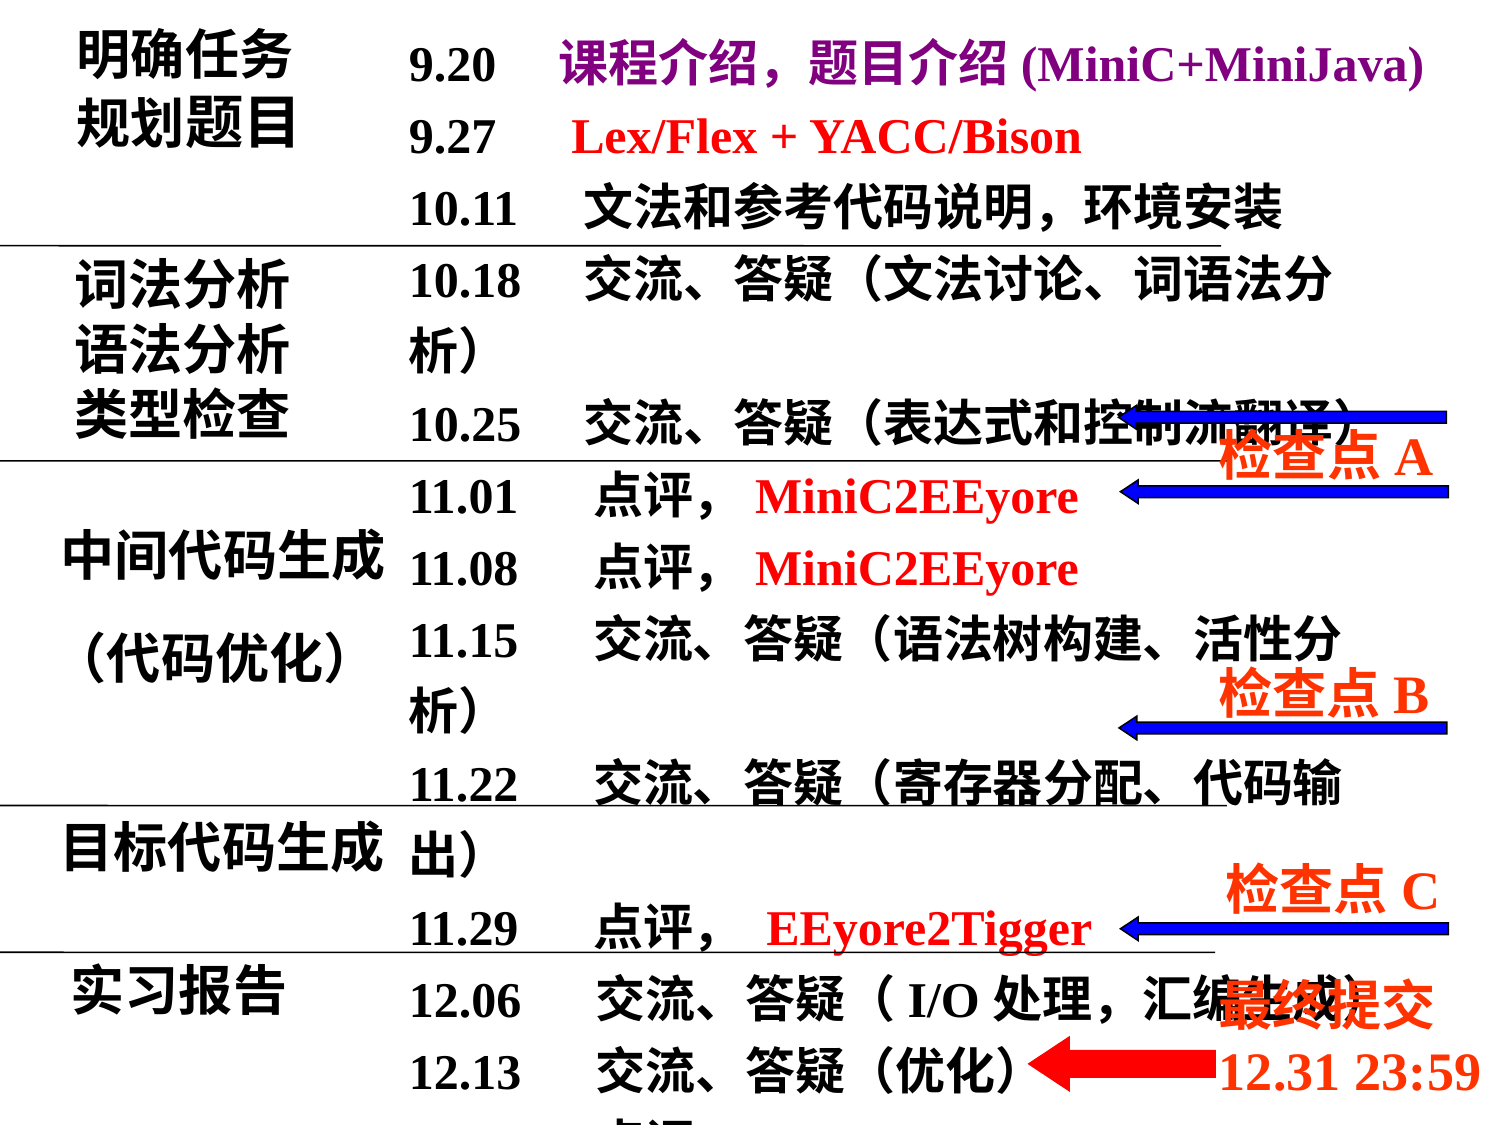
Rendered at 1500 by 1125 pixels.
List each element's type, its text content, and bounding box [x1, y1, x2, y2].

text_box 最终提交 12.31 23:59 [1203, 964, 1500, 1109]
text_box 9.20 课程介绍，题目介绍(MiniC+MiniJava) 9.27 Lex/Flex + YACC/Bison 10.11 文法和参考代码说明，环境安装 10.18 交流、答疑（文法讨论、词语法分析） 10.25 交流、答疑（表达式和控制流翻译） 11.01 点评，MiniC2EEyore 11.08 点评，MiniC2EEyore 11.15 交流、答疑（语法树构建、活性分析） 11.22 交流、答疑（寄存器分配、代码输出） 11.29 点评， EEyore2Tigger 12.06 交流、答疑（I/O处理，汇编生成） 12.13 交流、答疑（优化） 12.20 点评， Tigger2RISCV 12.27 交流、答疑（实习报告） 01.03 总结、PRE [394, 461, 1447, 1125]
text_box [1118, 405, 1447, 430]
text_box [1120, 479, 1449, 504]
text_box 实习报告 [55, 949, 303, 1030]
text_box [1028, 1037, 1203, 1091]
text_box [1119, 716, 1447, 740]
text_box （代码优化） [37, 616, 394, 697]
text_box 9.20 课程介绍，题目介绍(MiniC+MiniJava) 9.27 Lex/Flex + YACC/Bison 10.11 文法和参考代码说明，环境安装 10.18 交流、答疑（文法讨论、词语法分析） 10.25 交流、答疑（表达式和控制流翻译） 11.01 点评，MiniC2EEyore 11.08 点评，MiniC2EEyore 11.15 交流、答疑（语法树构建、活性分析） 11.22 交流、答疑（寄存器分配、代码输出） 11.29 点评， EEyore2Tigger 12.06 交流、答疑（I/O处理，汇编生成） 12.13 交流、答疑（优化） 12.20 点评， Tigger2RISCV 12.27 交流、答疑（实习报告） 01.03 总结、PRE [394, 11, 1447, 460]
text_box 中间代码生成 [45, 513, 424, 594]
text_box 检查点B [1203, 652, 1483, 732]
text_box 检查点A [1203, 413, 1483, 494]
text_box 明确任务 规划题目 [61, 13, 317, 163]
text_box [1120, 917, 1449, 941]
text_box 目标代码生成 [44, 806, 436, 886]
text_box 检查点C [1210, 847, 1490, 928]
text_box 词法分析 语法分析 类型检查 [59, 243, 330, 453]
